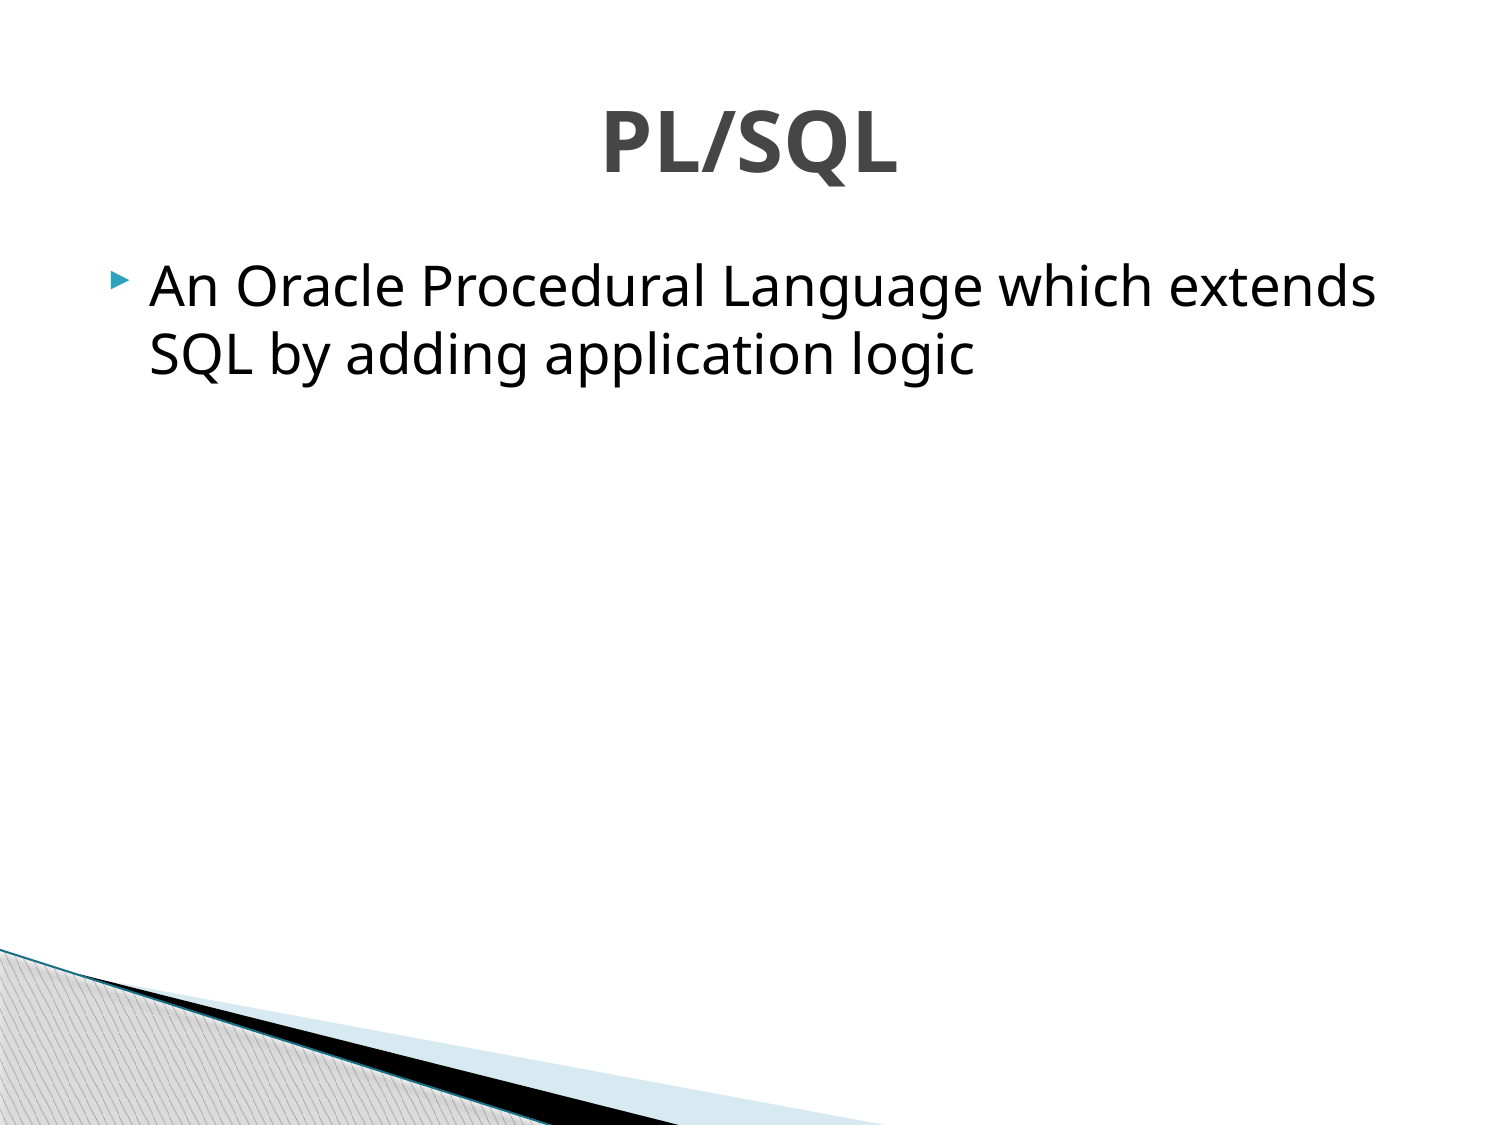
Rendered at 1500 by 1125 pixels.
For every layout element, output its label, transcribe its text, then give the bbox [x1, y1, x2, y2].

list An Oracle Procedural Language which extends SQL by adding application logic [75, 243, 1425, 986]
title PL/SQL [75, 45, 1425, 233]
